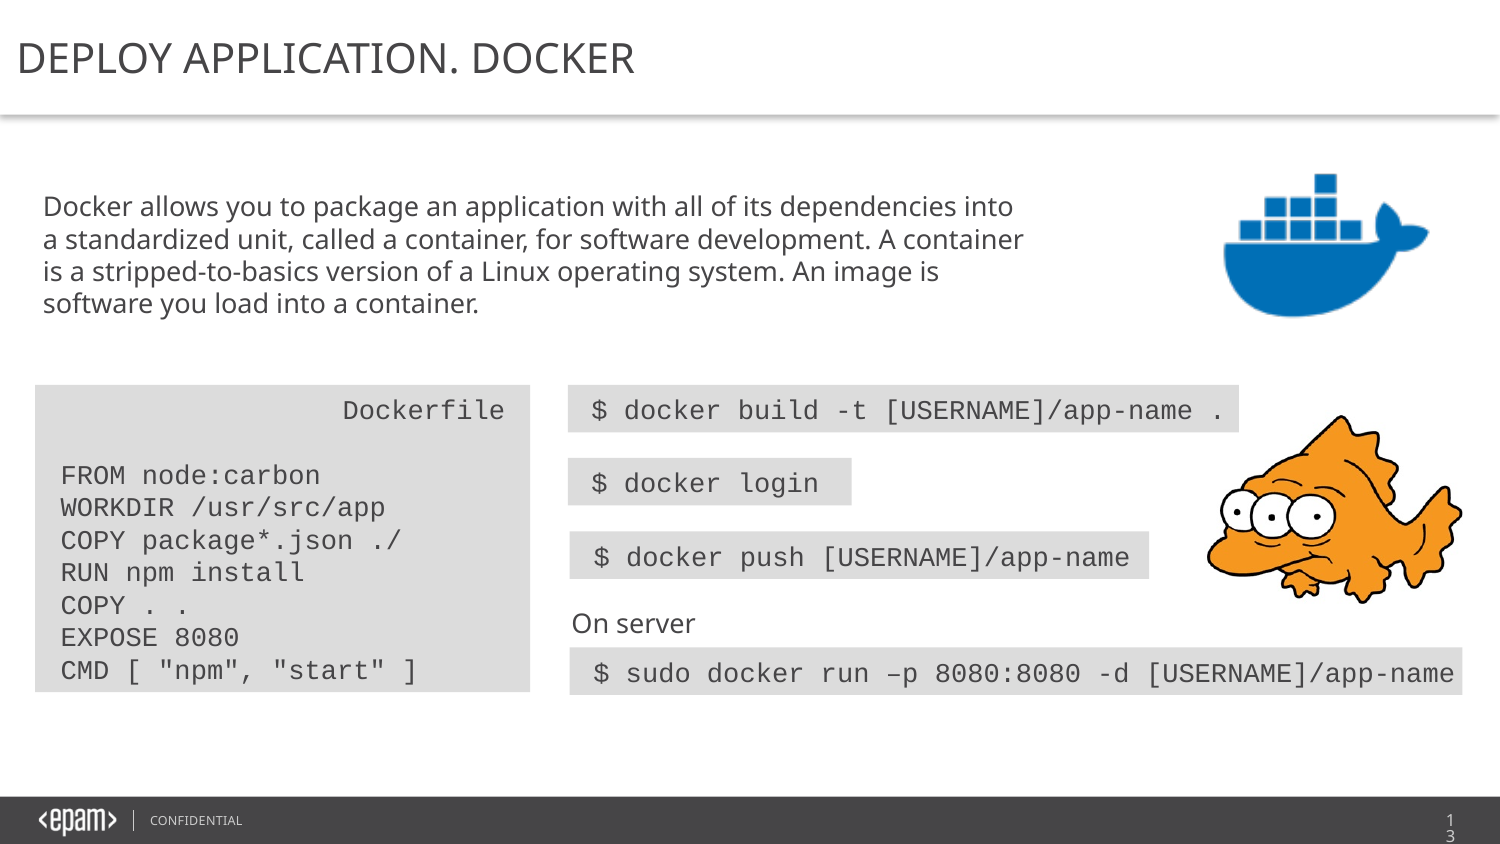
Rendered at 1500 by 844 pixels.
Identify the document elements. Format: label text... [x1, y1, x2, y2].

picture [1204, 410, 1463, 616]
text_box $ docker build -t [USERNAME]/app-name . [567, 384, 1239, 433]
picture [1167, 168, 1463, 329]
list DEPLOY APPLICATION. DOCKER [0, 0, 1500, 116]
text_box On server [564, 598, 712, 647]
slide_number 13 [1439, 803, 1463, 837]
picture [38, 808, 117, 837]
text_box Docker allows you to package an application with all of its dependencies into a standardized unit, called a container, for software development. A container is a stripped-to-basics version of a Linux operating system. An image is software you load into a container. [35, 182, 1035, 327]
text_box $ docker login [567, 457, 852, 506]
text_box $ docker push [USERNAME]/app-name [569, 531, 1150, 579]
text_box $ sudo docker run –p 8080:8080 -d [USERNAME]/app-name [569, 647, 1463, 695]
text_box Dockerfile FROM node:carbon WORKDIR /usr/src/app COPY package*.json ./ RUN npm install COPY . . EXPOSE 8080 CMD [ "npm", "start" ] [35, 384, 531, 693]
